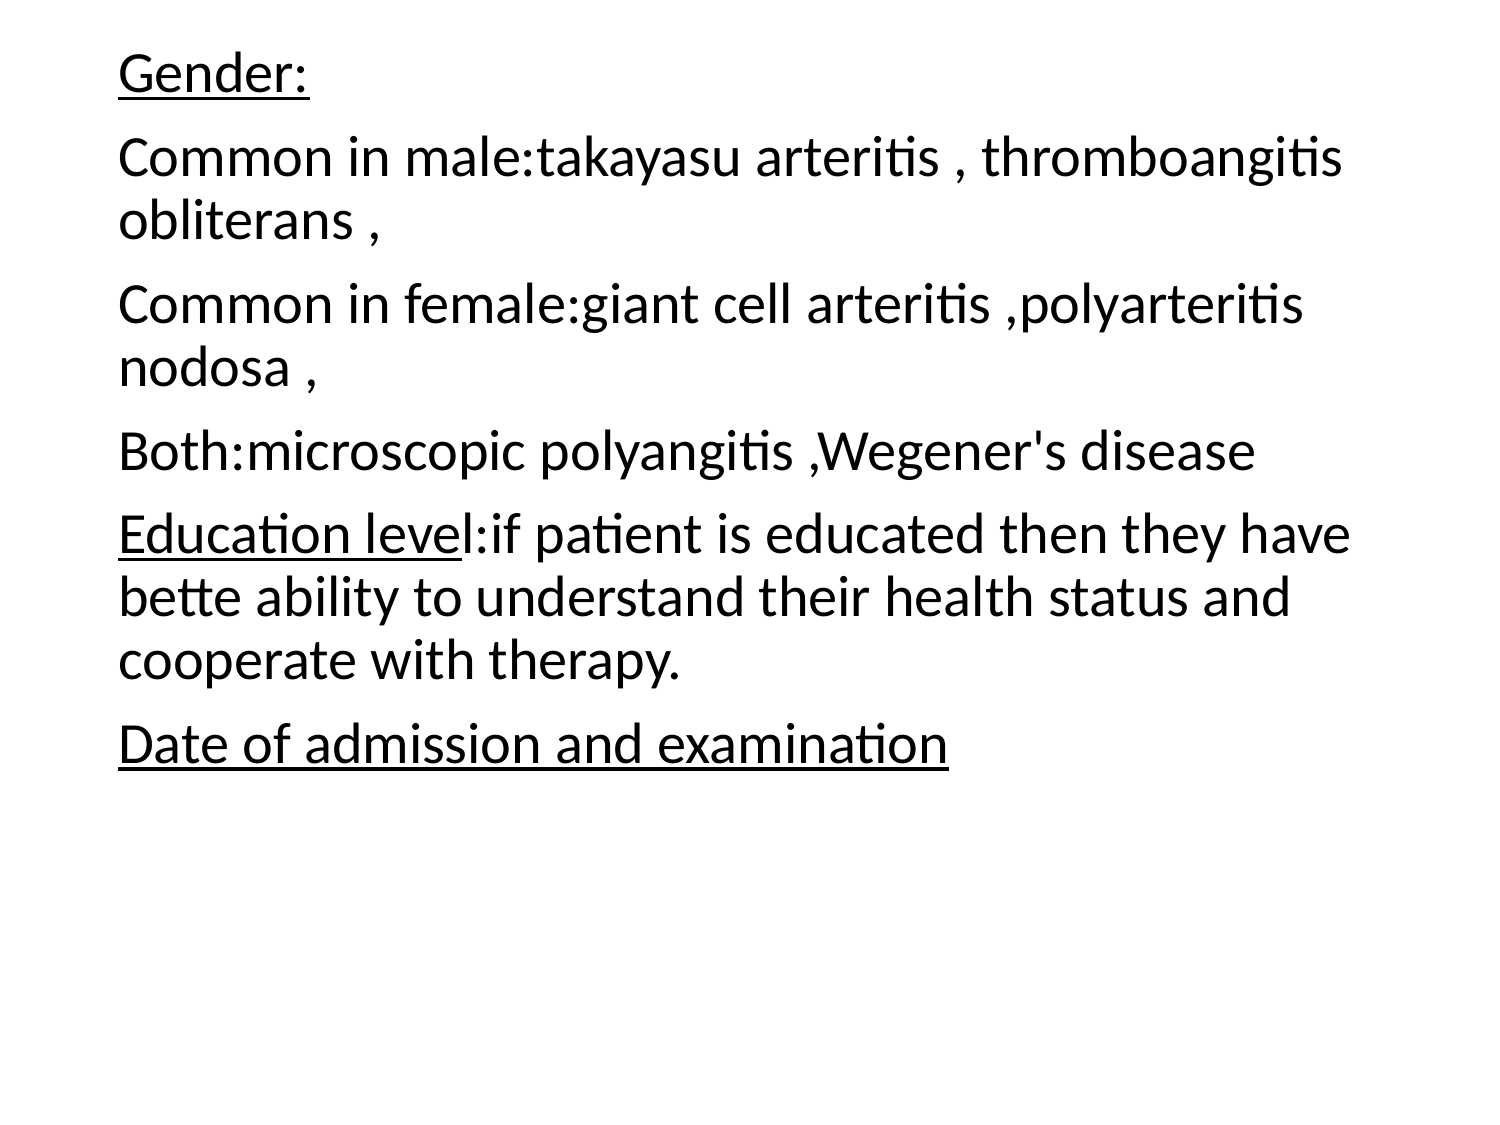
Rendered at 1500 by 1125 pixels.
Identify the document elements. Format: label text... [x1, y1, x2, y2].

list Gender: Common in male:takayasu arteritis , thromboangitis obliterans , Common in female:giant cell arteritis ,polyarteritis nodosa , Both:microscopic polyangitis ,Wegener's disease Education level:if patient is educated then they have bette ability to understand their health status and cooperate with therapy. Date of admission and examination [103, 35, 1397, 1014]
